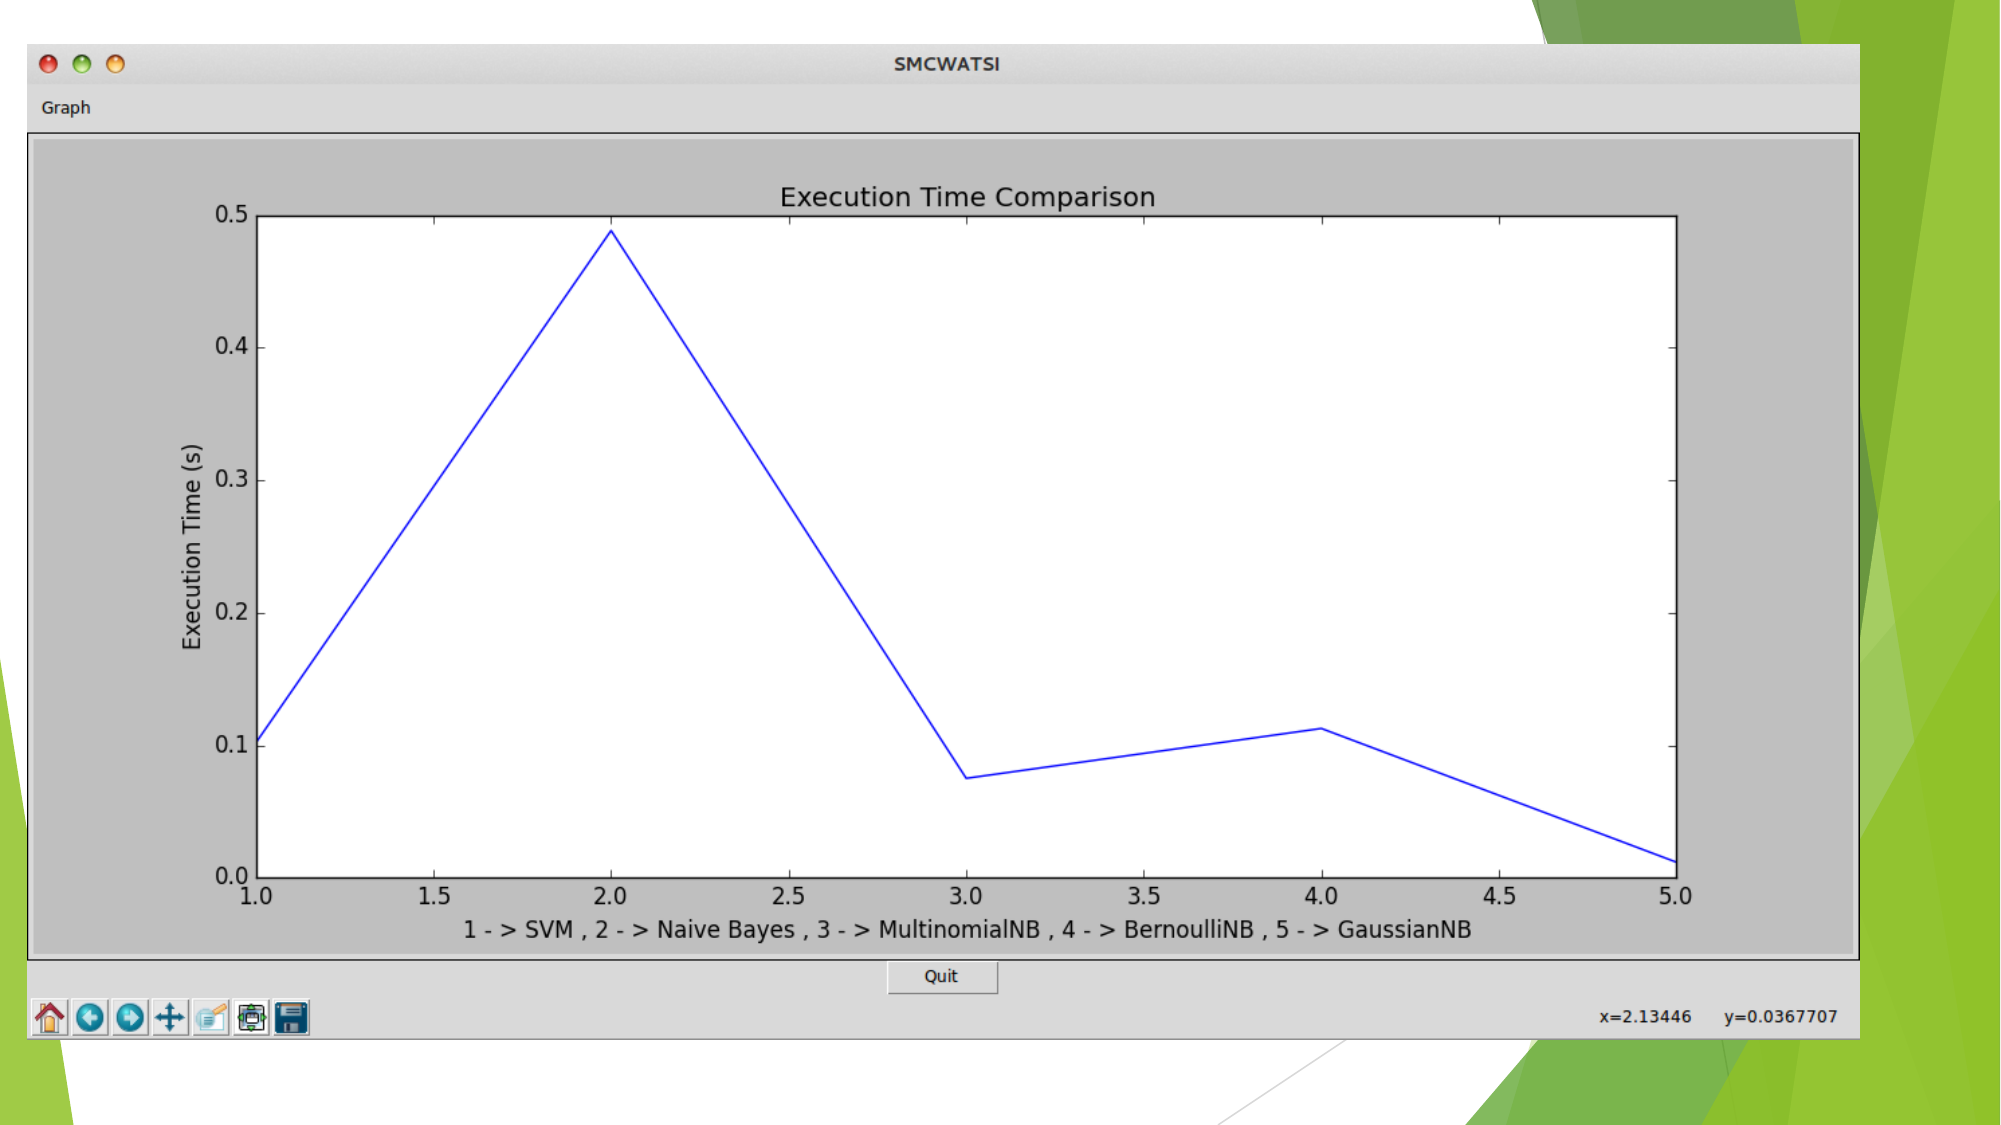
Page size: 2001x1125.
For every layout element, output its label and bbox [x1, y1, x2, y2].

picture [26, 43, 1860, 1040]
